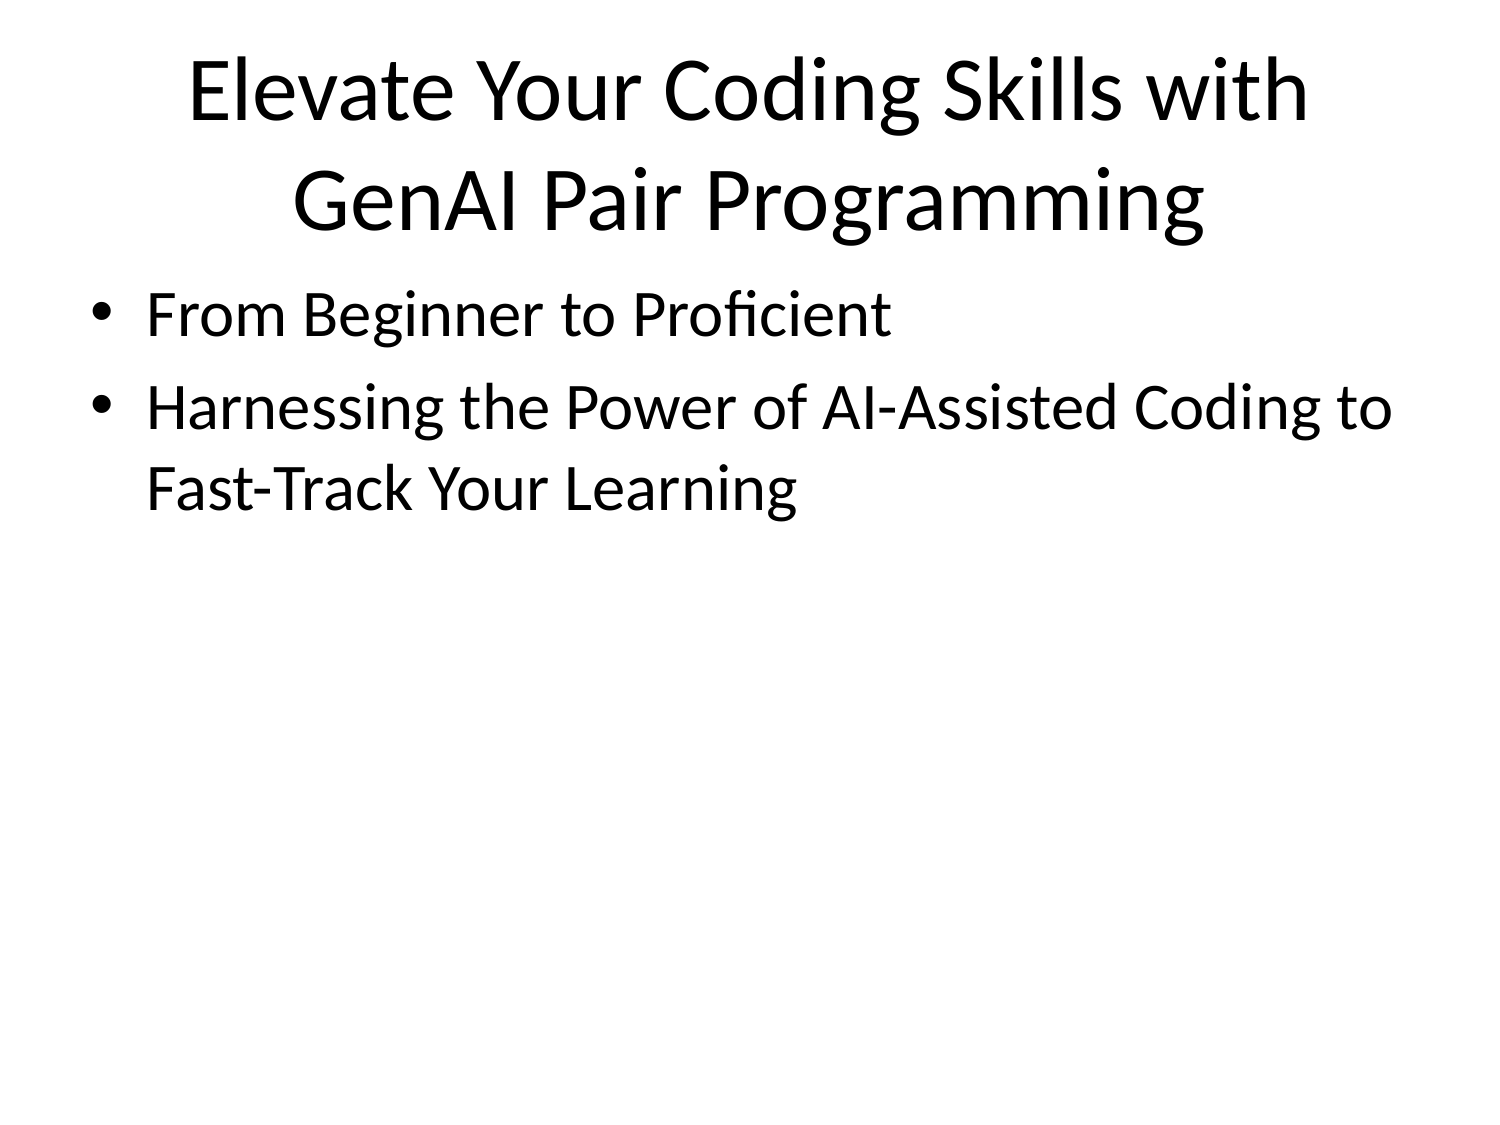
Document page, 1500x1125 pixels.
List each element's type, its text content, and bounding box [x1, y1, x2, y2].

title Elevate Your Coding Skills with GenAI Pair Programming [75, 45, 1425, 233]
list From Beginner to Proficient Harnessing the Power of AI-Assisted Coding to Fast-Track Your Learning [75, 262, 1425, 1005]
